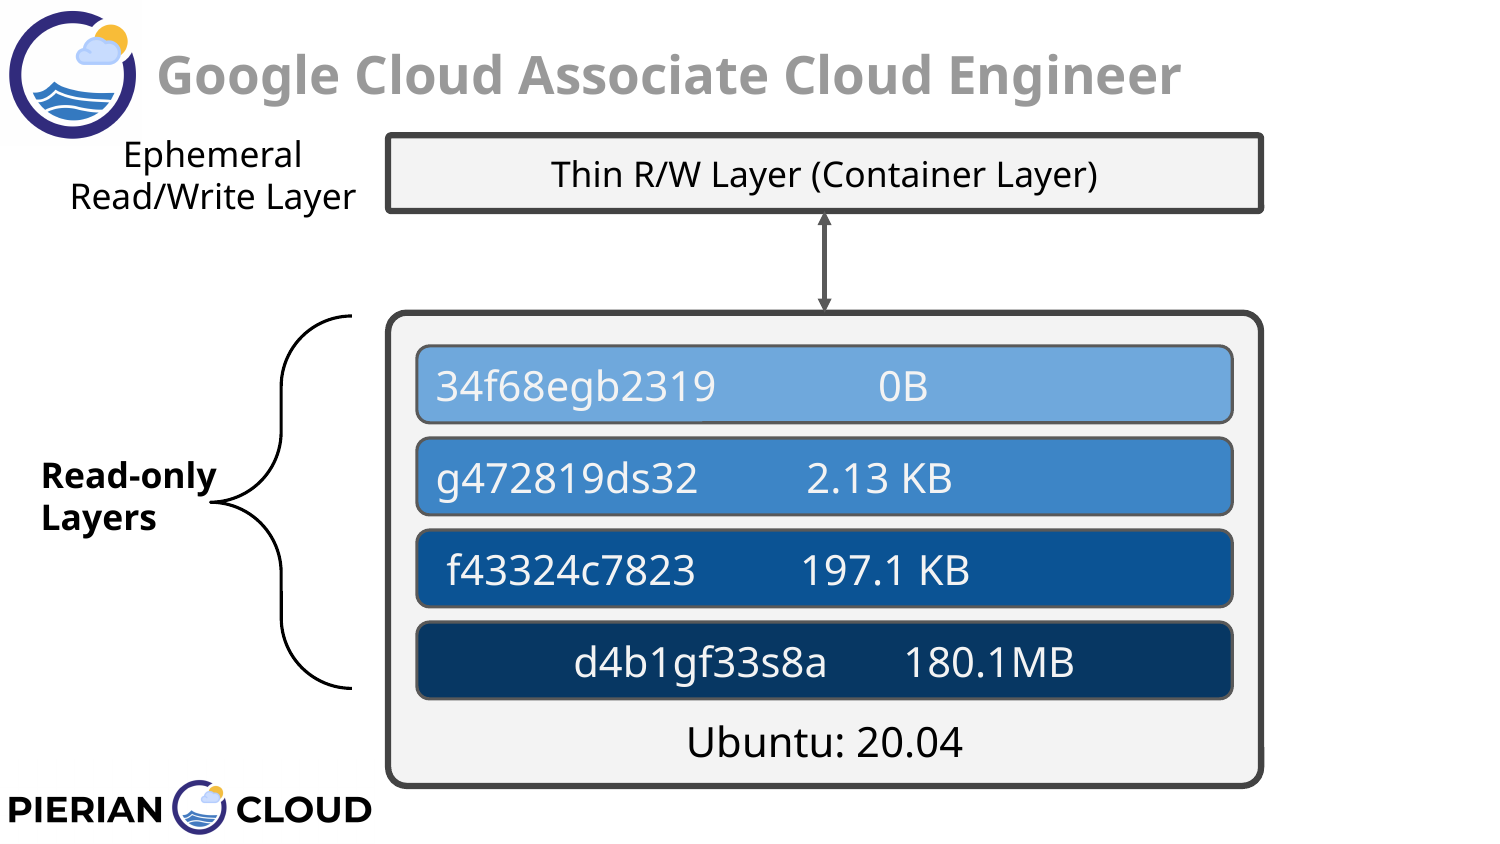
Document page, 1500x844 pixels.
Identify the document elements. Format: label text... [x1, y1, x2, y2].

text_box d4b1gf33s8a 180.1MB [416, 621, 1233, 699]
title Google Cloud Associate Cloud Engineer [146, 25, 1420, 120]
text_box [267, 315, 352, 689]
text_box Ephemeral Read/Write Layer [25, 116, 401, 232]
text_box 34f68egb2319 0B [416, 345, 1233, 423]
text_box f43324c7823 197.1 KB [416, 529, 1233, 607]
text_box Read-only Layers [25, 437, 267, 553]
text_box g472819ds32 2.13 KB [416, 437, 1233, 515]
picture [0, 758, 375, 844]
text_box Ubuntu: 20.04 [388, 312, 1262, 786]
picture [0, 0, 142, 146]
text_box Thin R/W Layer (Container Layer) [401, 135, 1262, 212]
